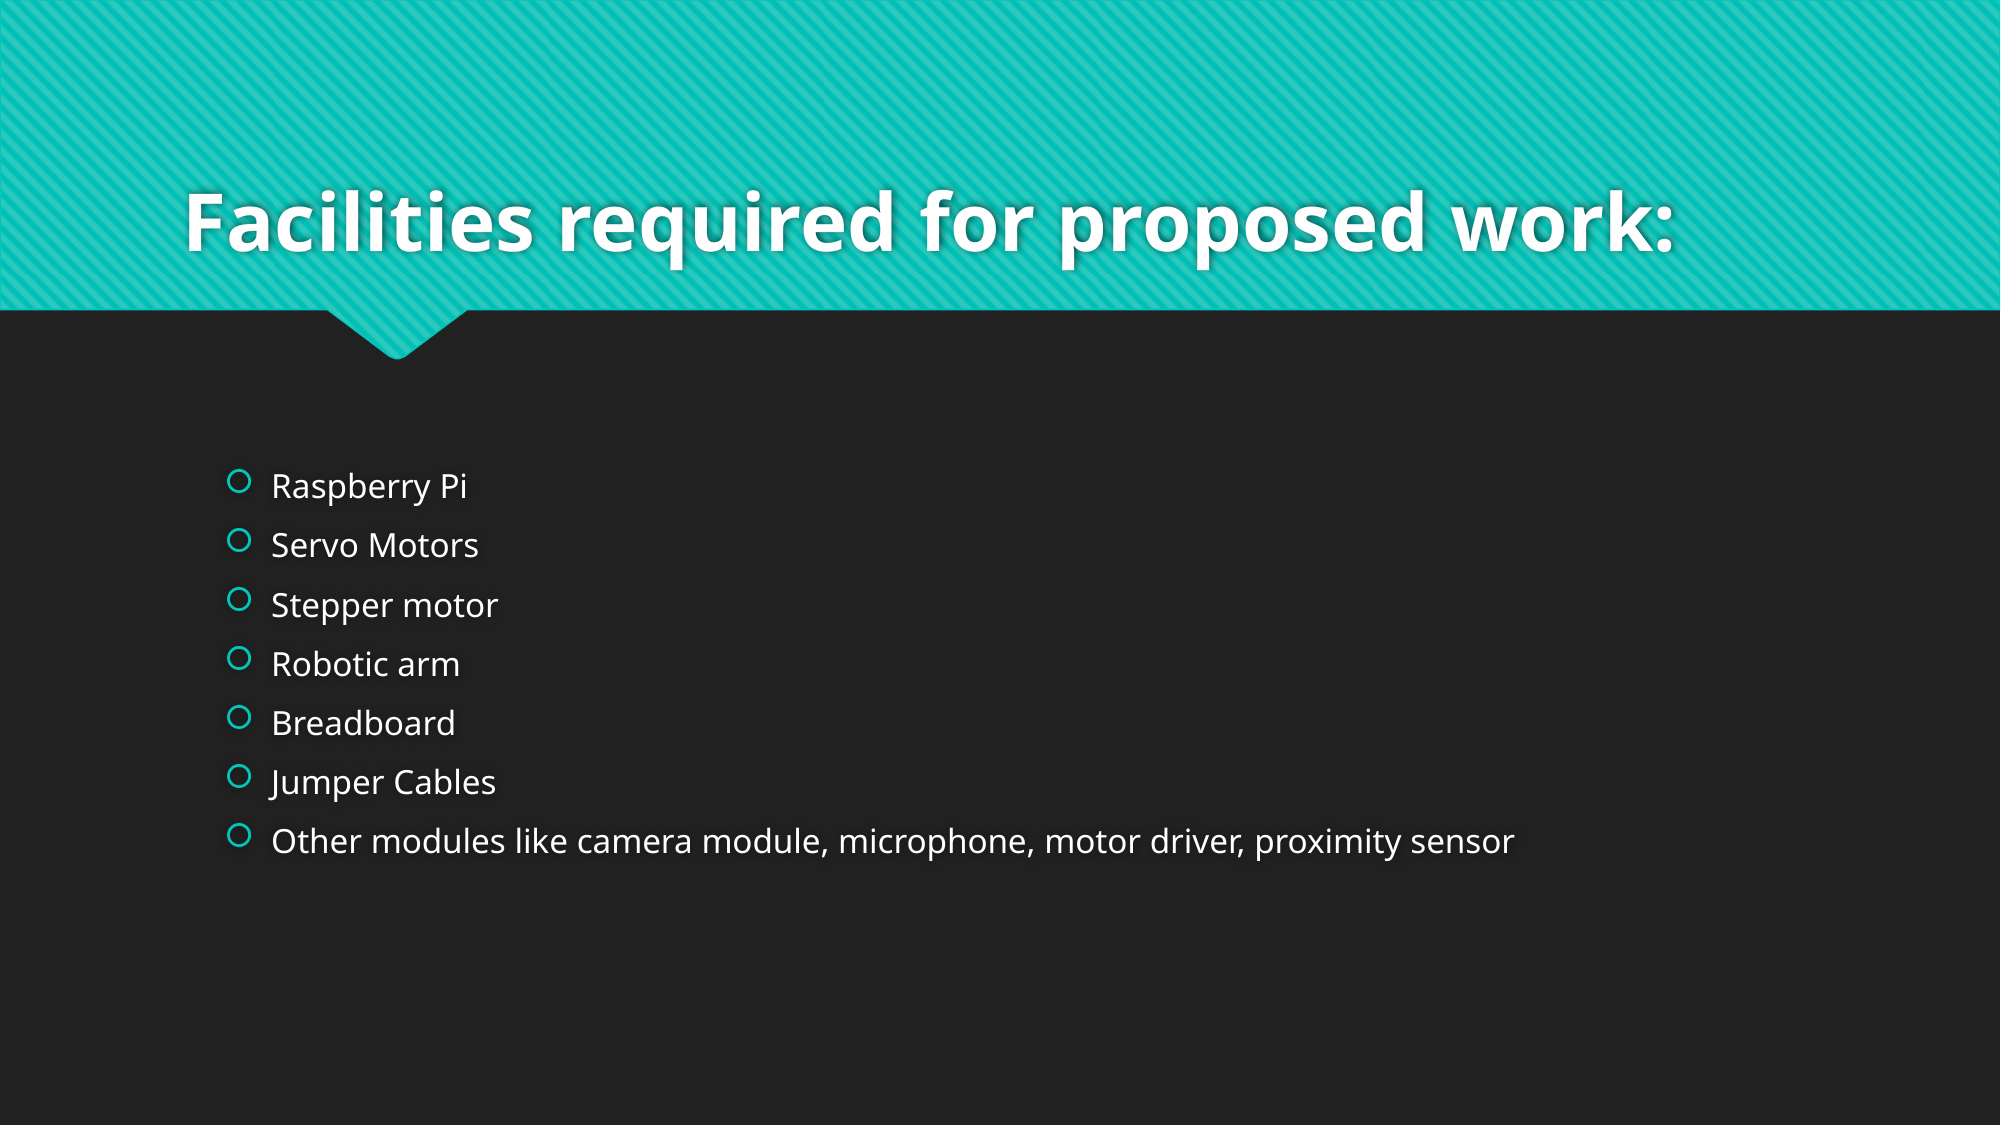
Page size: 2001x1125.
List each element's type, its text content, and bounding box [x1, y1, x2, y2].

list Raspberry Pi Servo Motors Stepper motor Robotic arm Breadboard Jumper Cables Other modules like camera module, microphone, motor driver, proximity sensor [134, 364, 1866, 962]
title Facilities required for proposed work: [168, 161, 1763, 360]
